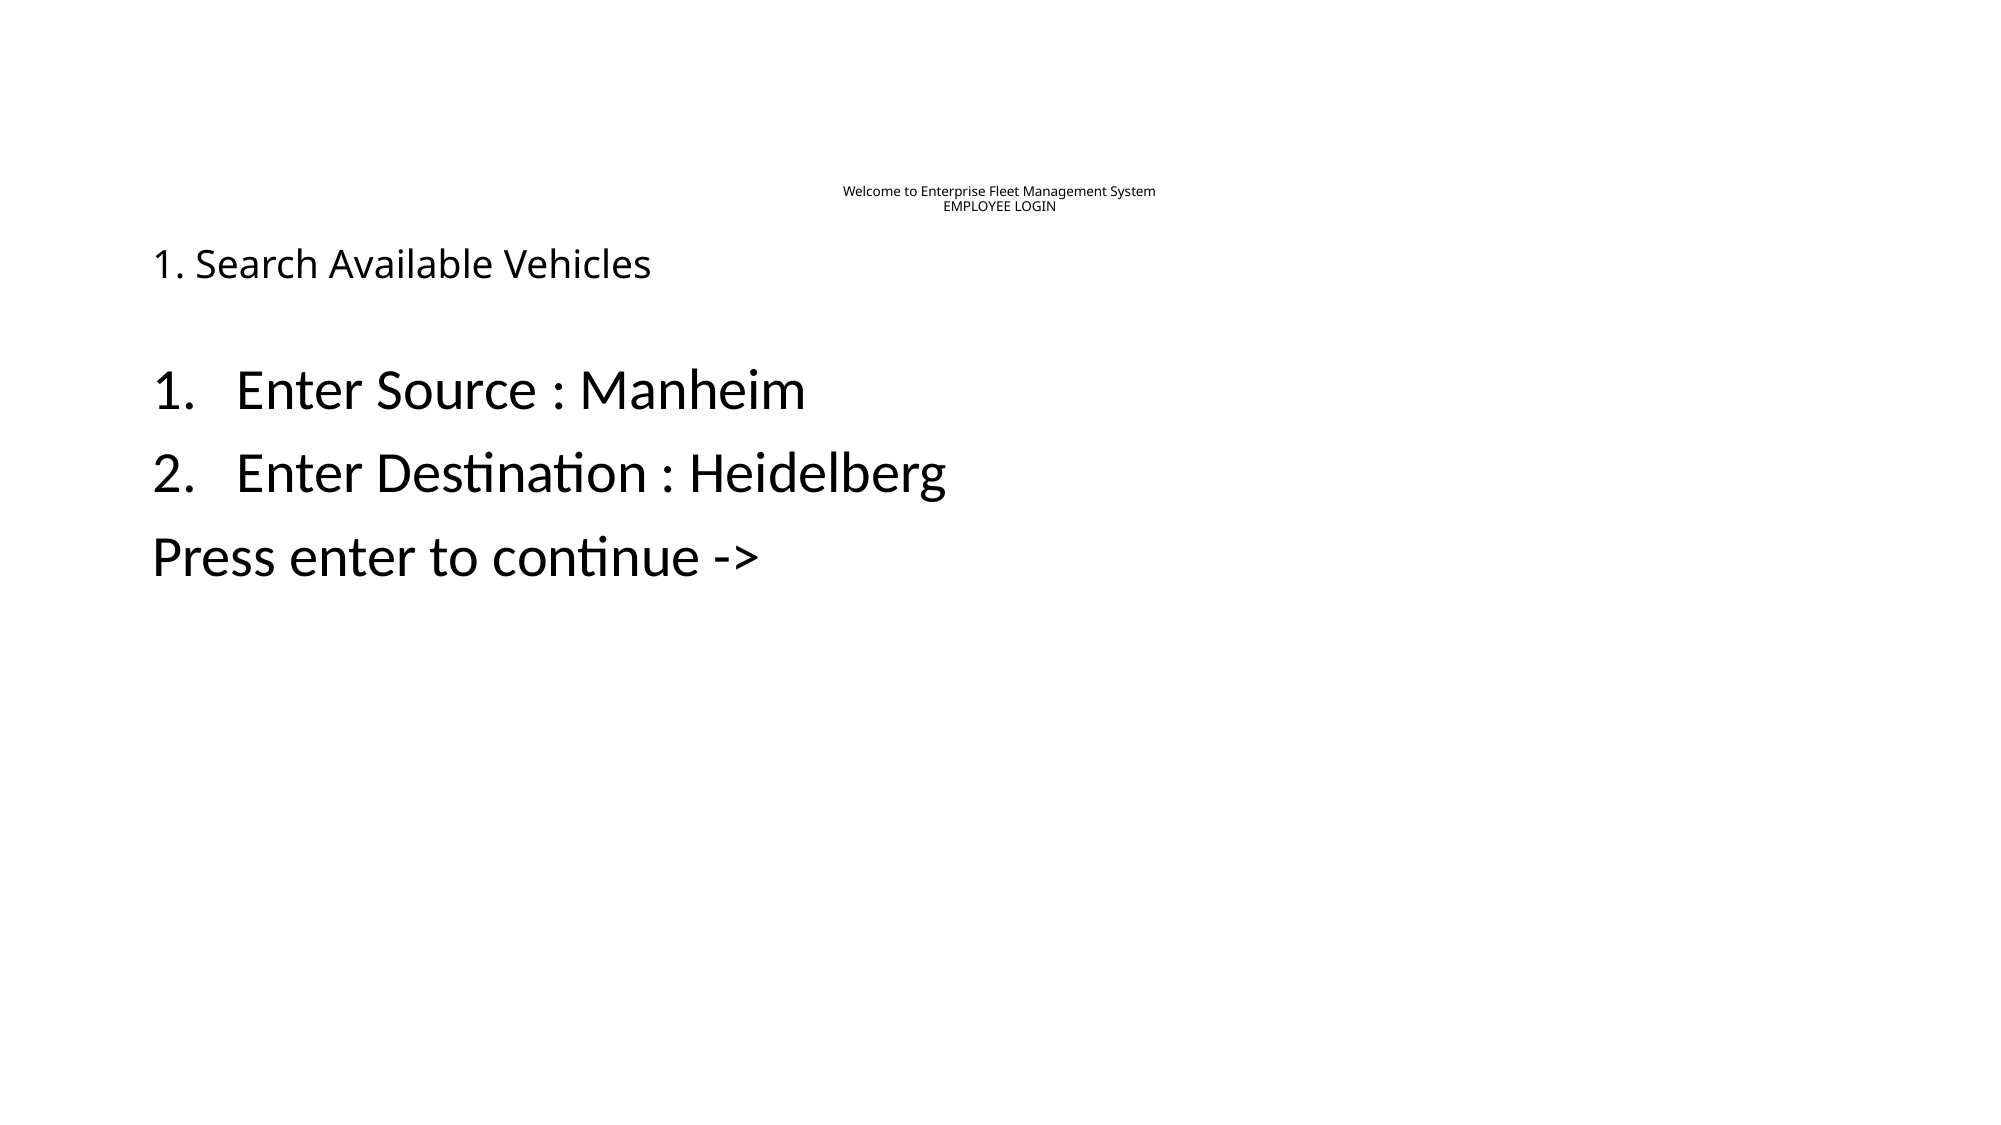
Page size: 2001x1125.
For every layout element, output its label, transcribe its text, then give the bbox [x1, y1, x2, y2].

title Welcome to Enterprise Fleet Management System EMPLOYEE LOGIN [137, 175, 1863, 236]
text_box 1. Search Available Vehicles [137, 236, 1863, 385]
list Enter Source : Manheim Enter Destination : Heidelberg Press enter to continue -> [137, 385, 1863, 1066]
